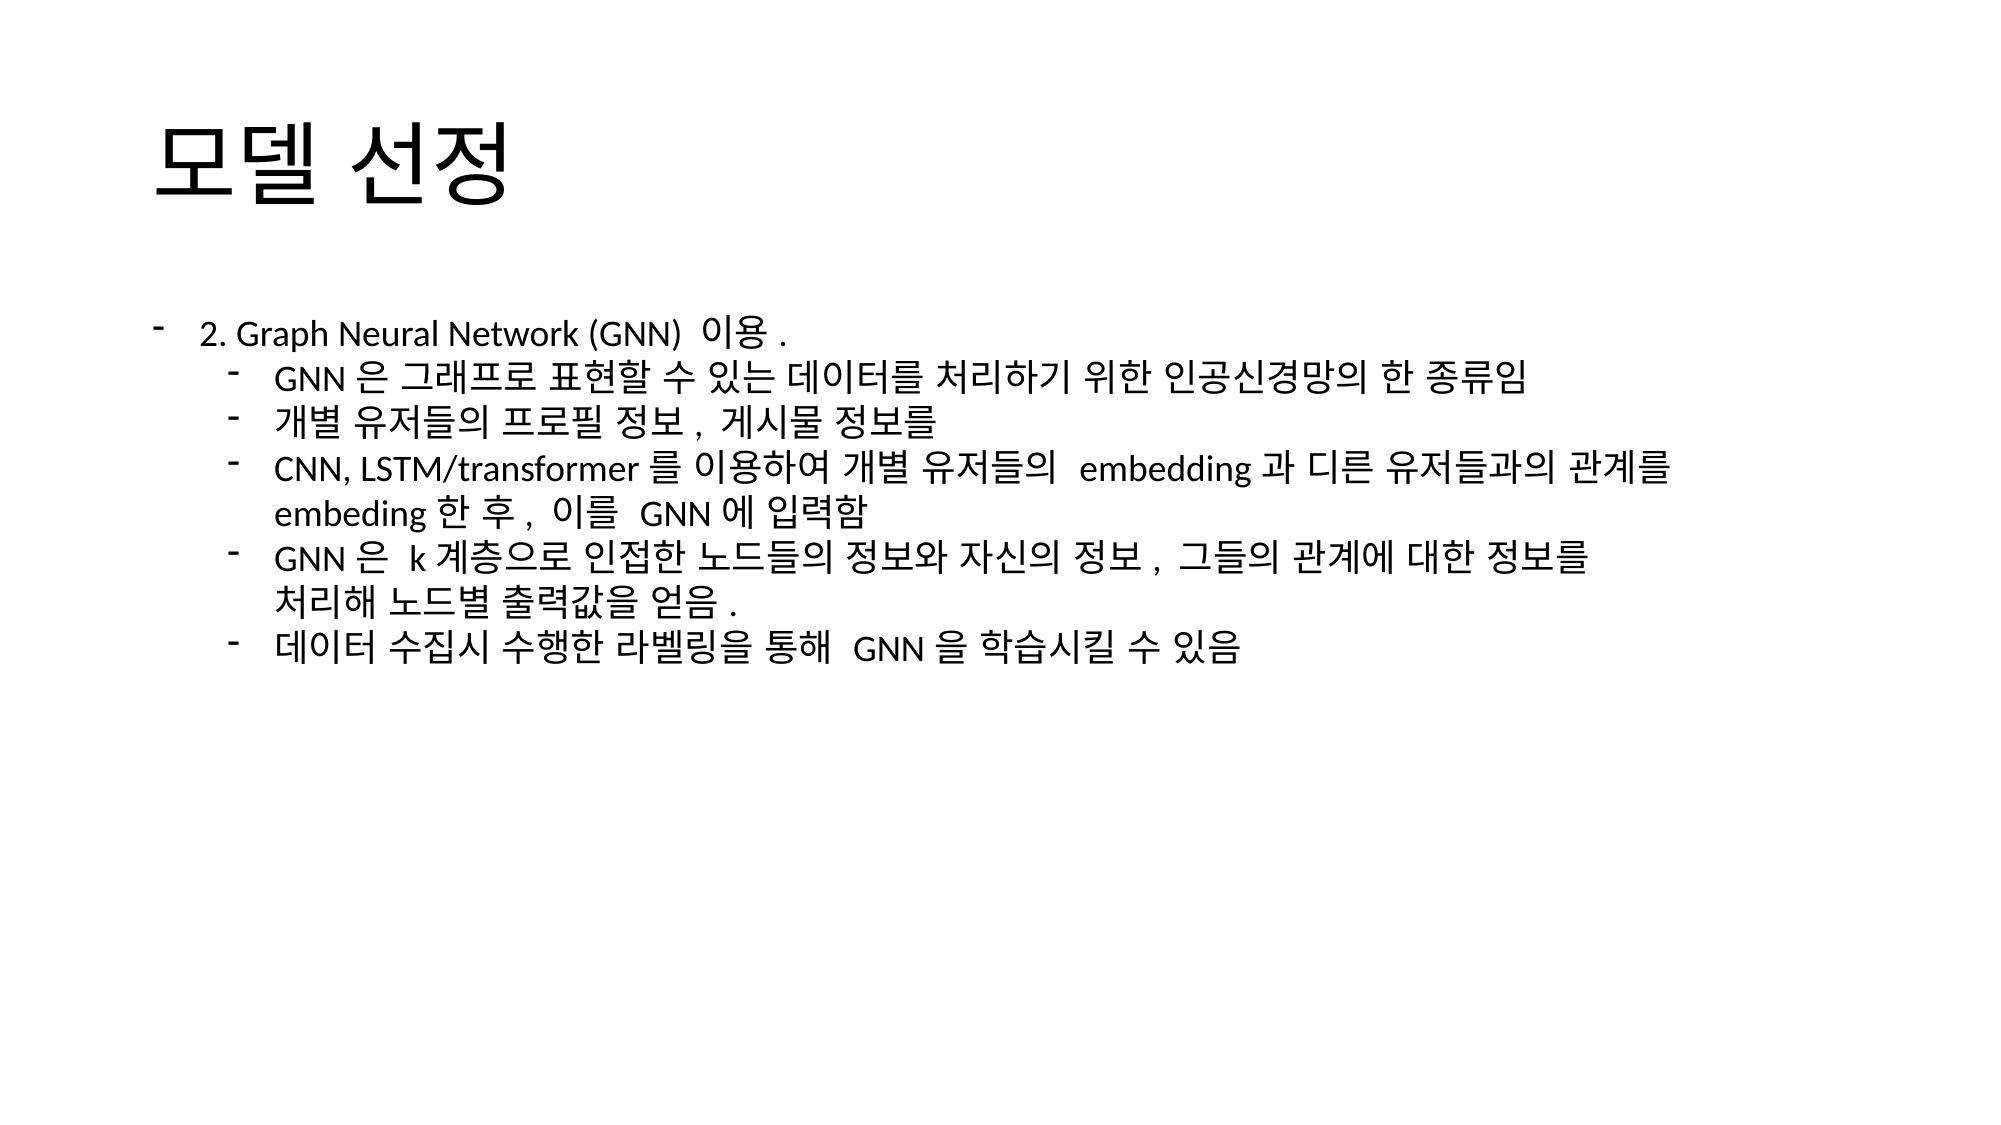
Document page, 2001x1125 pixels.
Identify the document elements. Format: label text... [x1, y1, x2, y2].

title 모델 선정 [137, 59, 1863, 278]
text_box 2. Graph Neural Network (GNN) 이용. GNN은 그래프로 표현할 수 있는 데이터를 처리하기 위한 인공신경망의 한 종류임 개별 유저들의 프로필 정보, 게시물 정보를 CNN, LSTM/transformer를 이용하여 개별 유저들의 embedding과 디른 유저들과의 관계를 embeding한 후, 이를 GNN에 입력함 GNN은 k계층으로 인접한 노드들의 정보와 자신의 정보, 그들의 관계에 대한 정보를 처리해 노드별 출력값을 얻음. 데이터 수집시 수행한 라벨링을 통해 GNN을 학습시킬 수 있음 [137, 301, 1695, 676]
